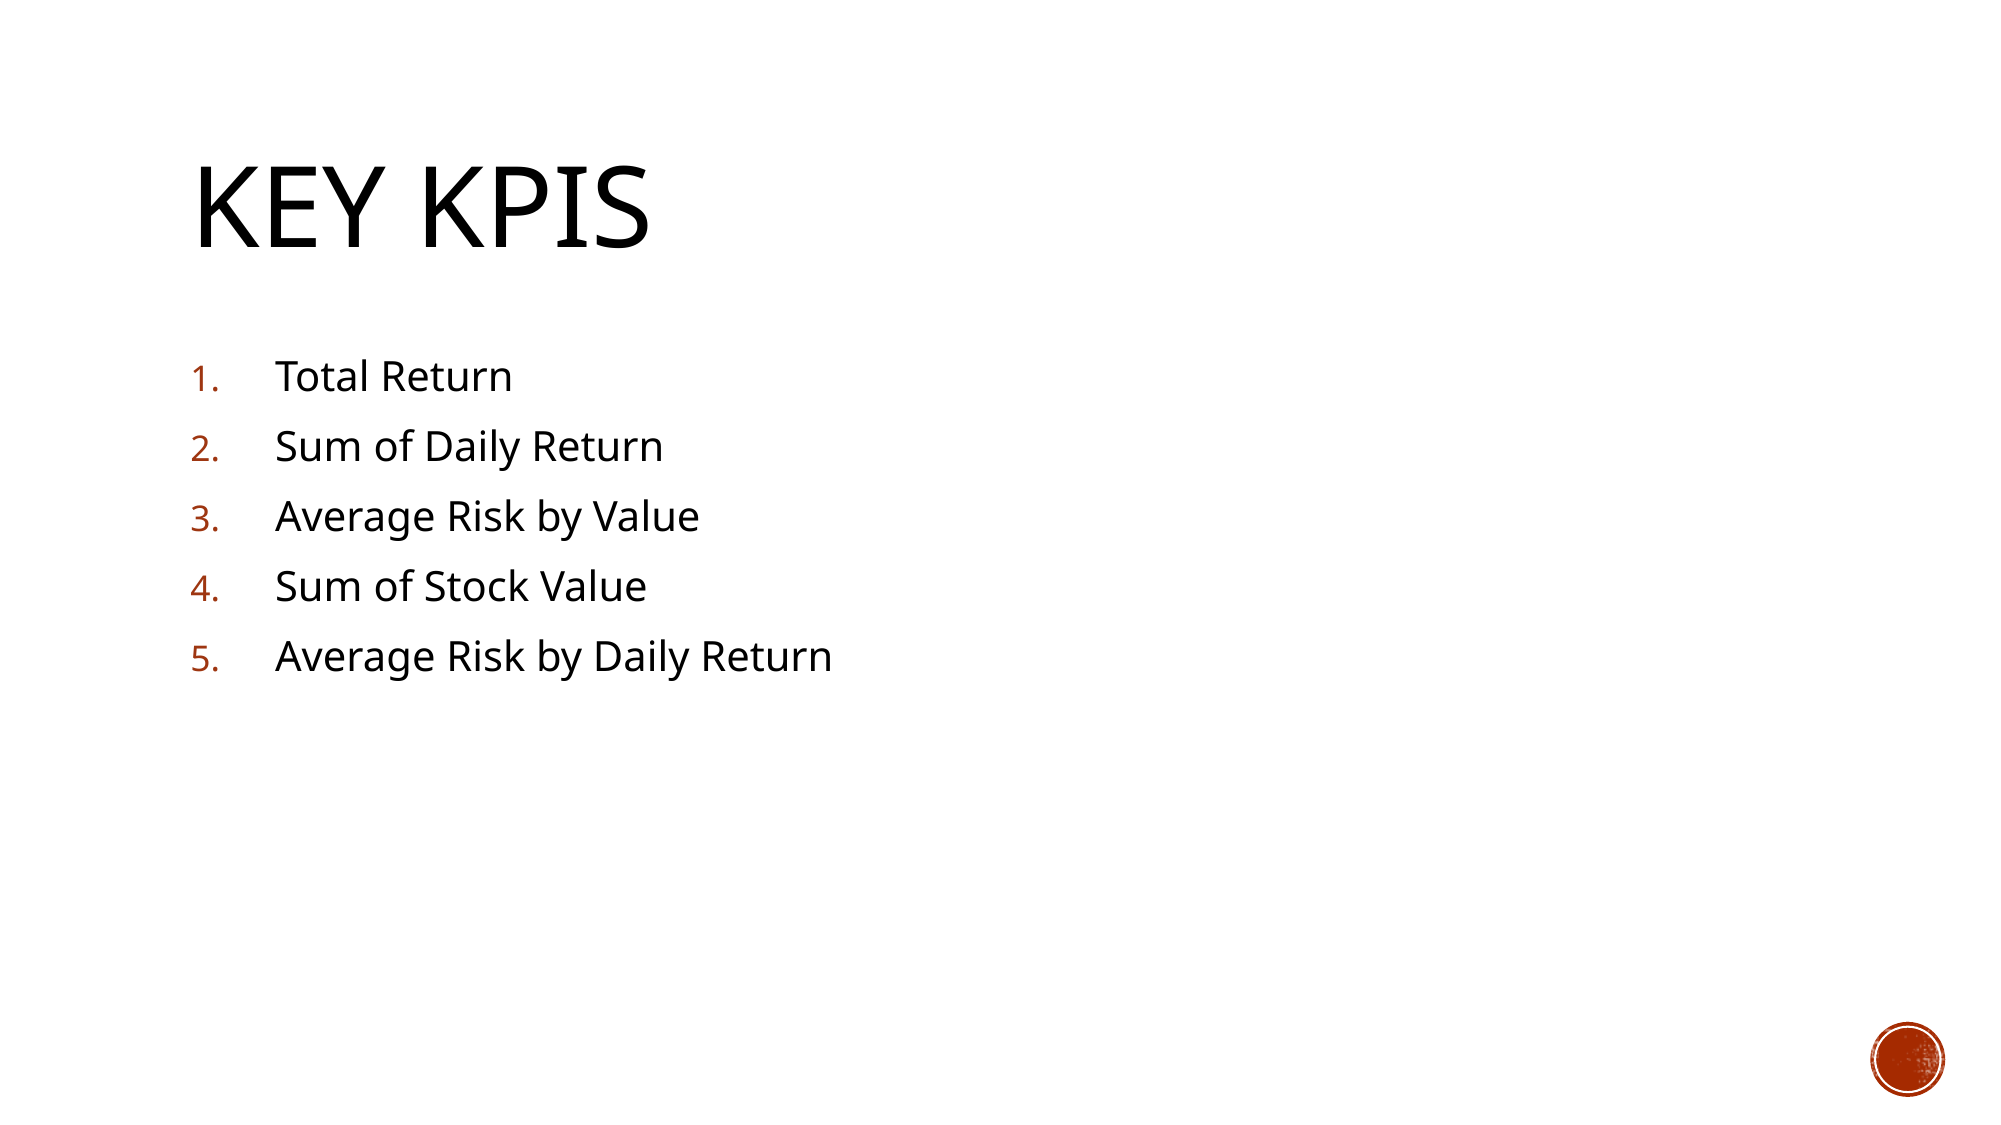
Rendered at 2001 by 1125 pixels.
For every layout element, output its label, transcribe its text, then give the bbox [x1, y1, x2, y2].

list Total Return Sum of Daily Return Average Risk by Value Sum of Stock Value Average Risk by Daily Return [175, 348, 1826, 1013]
title Key KPIs [175, 79, 1826, 344]
